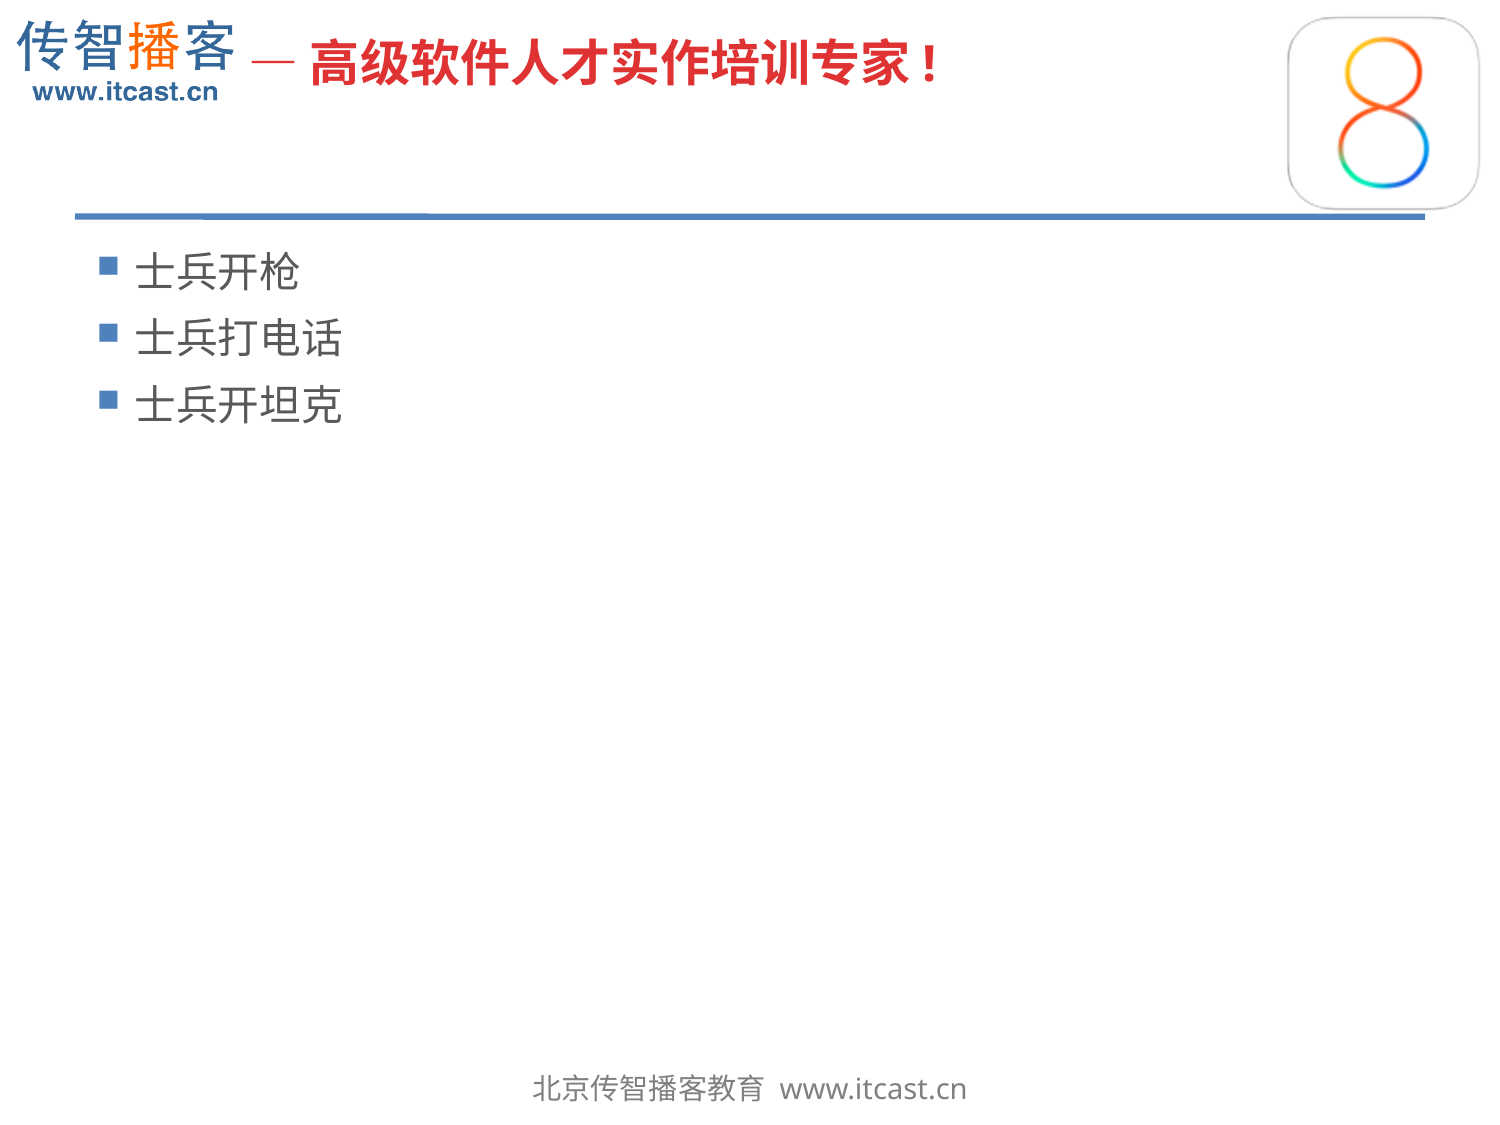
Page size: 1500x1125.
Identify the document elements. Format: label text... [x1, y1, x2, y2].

picture [16, 19, 234, 101]
list 士兵开枪 士兵打电话 士兵开坦克 [81, 237, 1416, 1005]
picture [1270, 0, 1497, 227]
